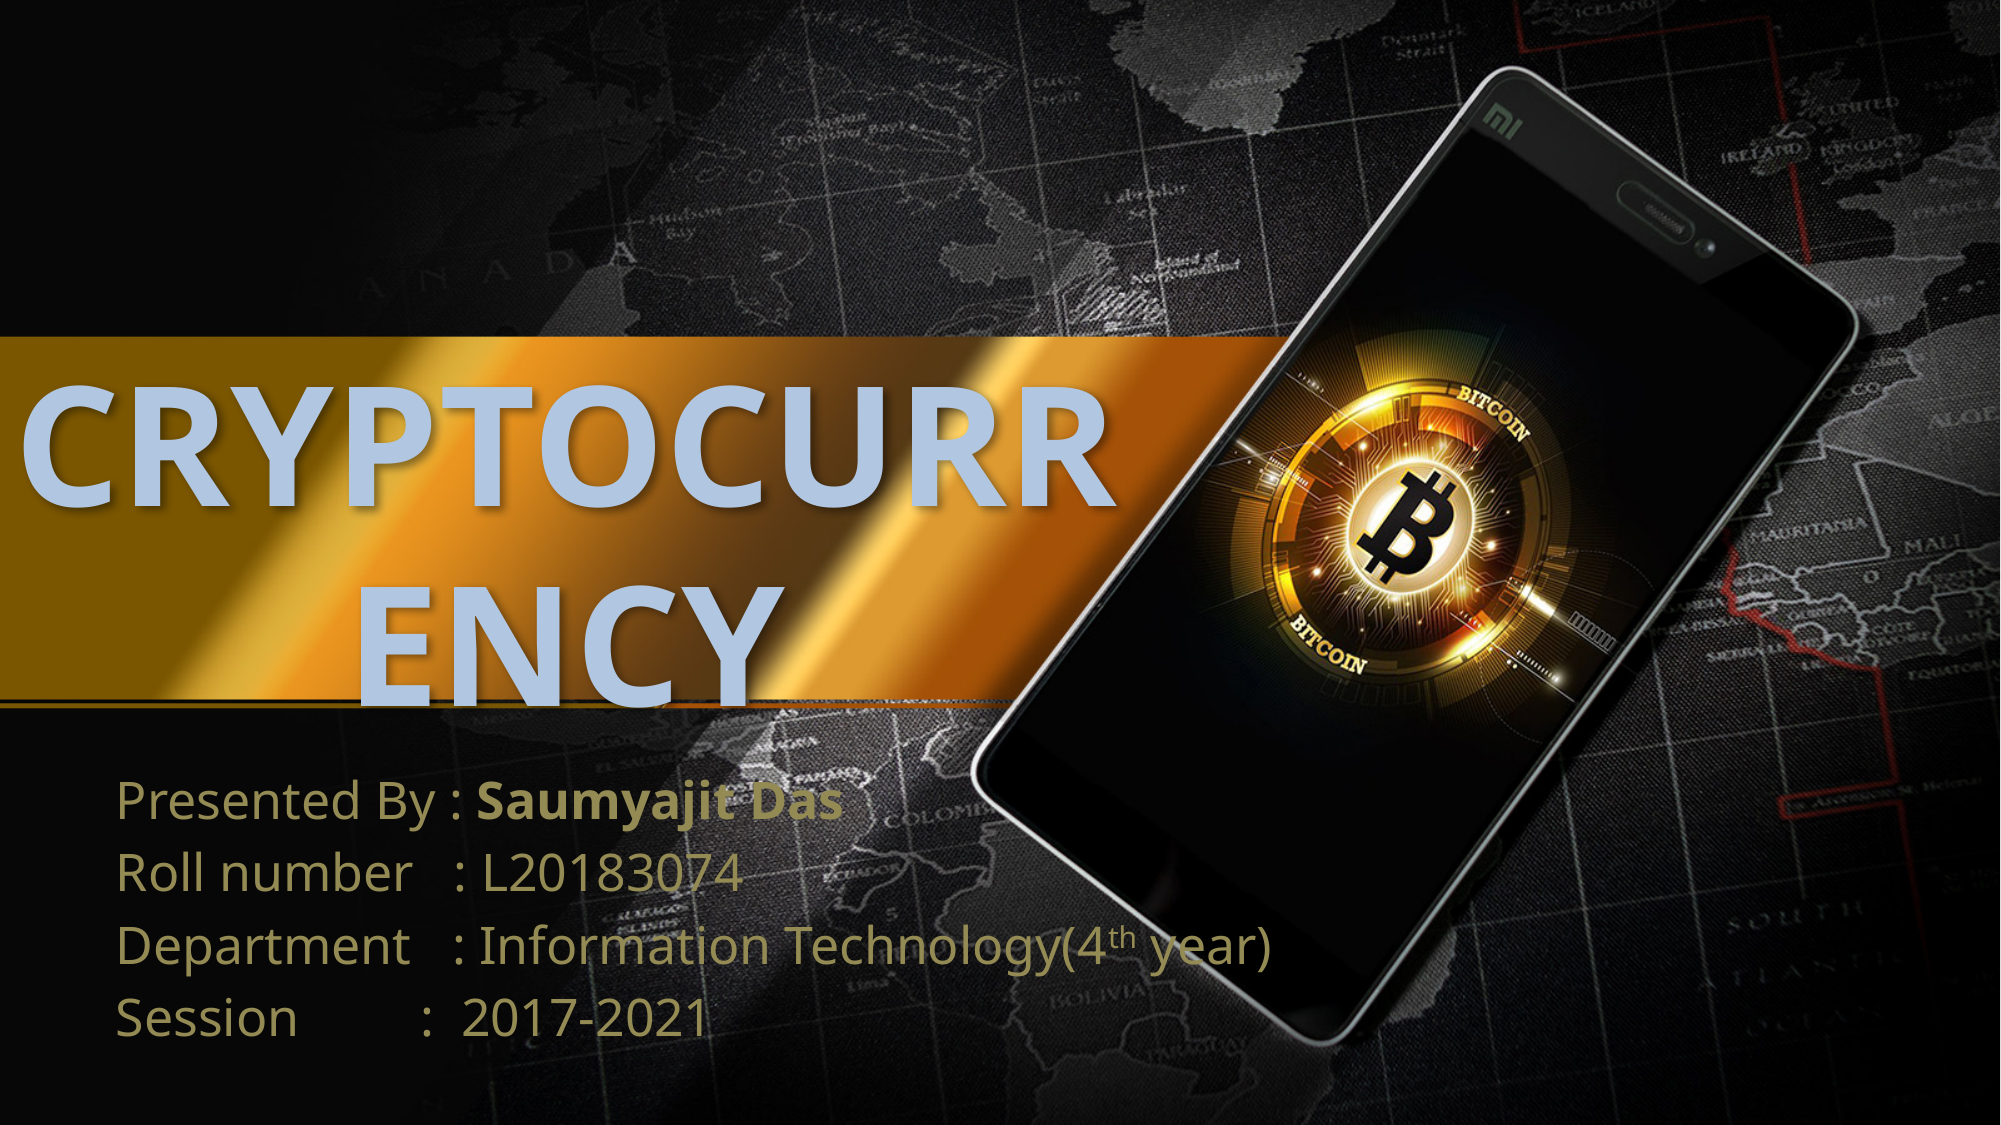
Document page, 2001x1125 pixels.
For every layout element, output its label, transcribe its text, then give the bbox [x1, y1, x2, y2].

picture [0, 0, 2001, 1125]
subtitle Presented By : Saumyajit Das Roll number : L20183074 Department : Information Technology(4th year) Session : 2017-2021 [100, 759, 1846, 1057]
title CRYPTOCURRENCY [0, 320, 1163, 760]
